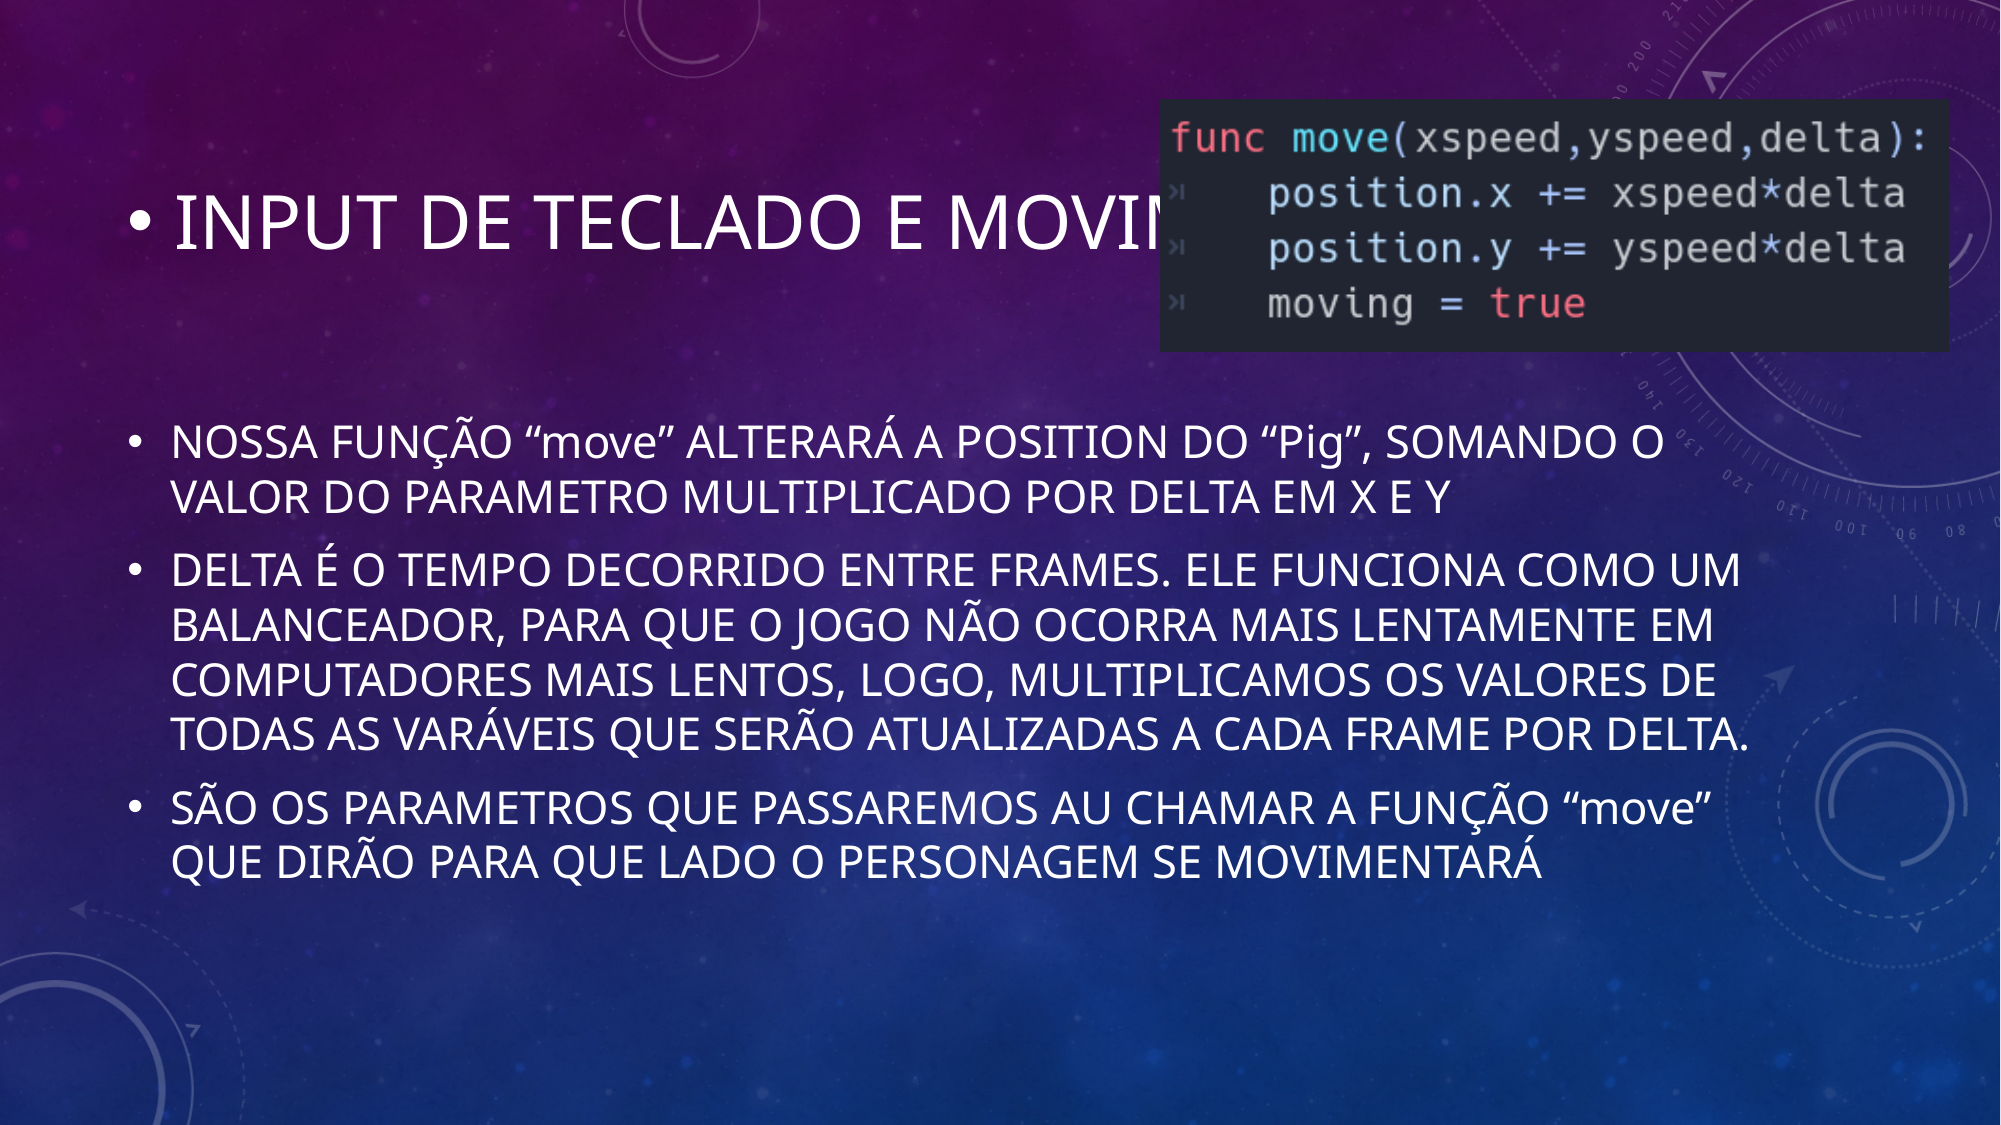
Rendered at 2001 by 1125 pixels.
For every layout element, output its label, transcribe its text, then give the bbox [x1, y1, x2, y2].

picture [0, 0, 2001, 1125]
text_box NOSSA FUNÇÃO “move” ALTERARÁ A POSITION DO “Pig”, SOMANDO O VALOR DO PARAMETRO MULTIPLICADO POR DELTA EM X E Y DELTA É O TEMPO DECORRIDO ENTRE FRAMES. ELE FUNCIONA COMO UM BALANCEADOR, PARA QUE O JOGO NÃO OCORRA MAIS LENTAMENTE EM COMPUTADORES MAIS LENTOS, LOGO, MULTIPLICAMOS OS VALORES DE TODAS AS VARÁVEIS QUE SERÃO ATUALIZADAS A CADA FRAME POR DELTA. SÃO OS PARAMETROS QUE PASSAREMOS AU CHAMAR A FUNÇÃO “move” QUE DIRÃO PARA QUE LADO O PERSONAGEM SE MOVIMENTARÁ [112, 351, 1775, 950]
text_box INPUT DE TECLADO E MOVIMENTO BÁSICO [112, 99, 1159, 339]
